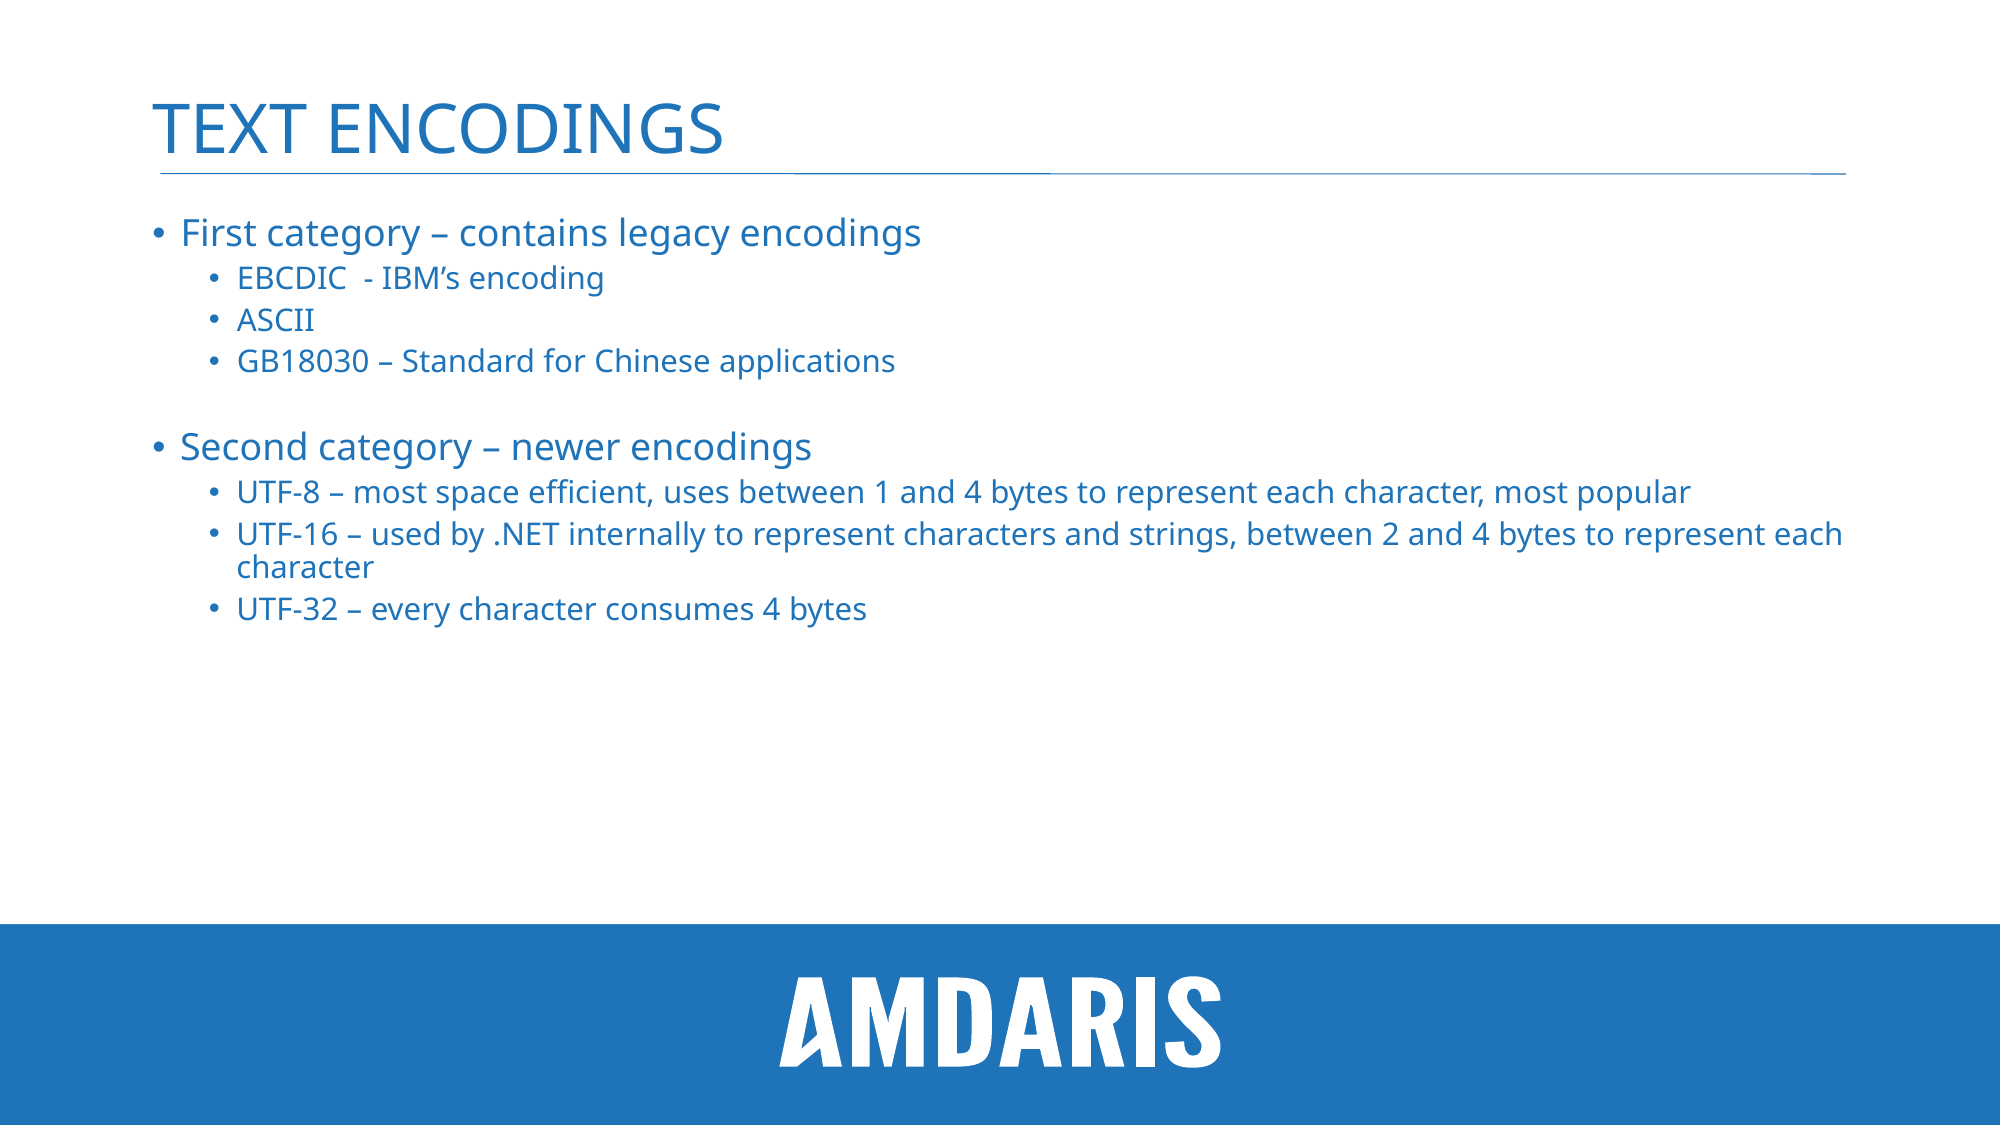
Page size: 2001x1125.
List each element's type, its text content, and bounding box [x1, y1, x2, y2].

title Text Encodings [137, 74, 1863, 189]
list First category – contains legacy encodings EBCDIC - IBM’s encoding ASCII GB18030 – Standard for Chinese applications Second category – newer encodings UTF-8 – most space efficient, uses between 1 and 4 bytes to represent each character, most popular UTF-16 – used by .NET internally to represent characters and strings, between 2 and 4 bytes to represent each character UTF-32 – every character consumes 4 bytes [137, 206, 1863, 887]
